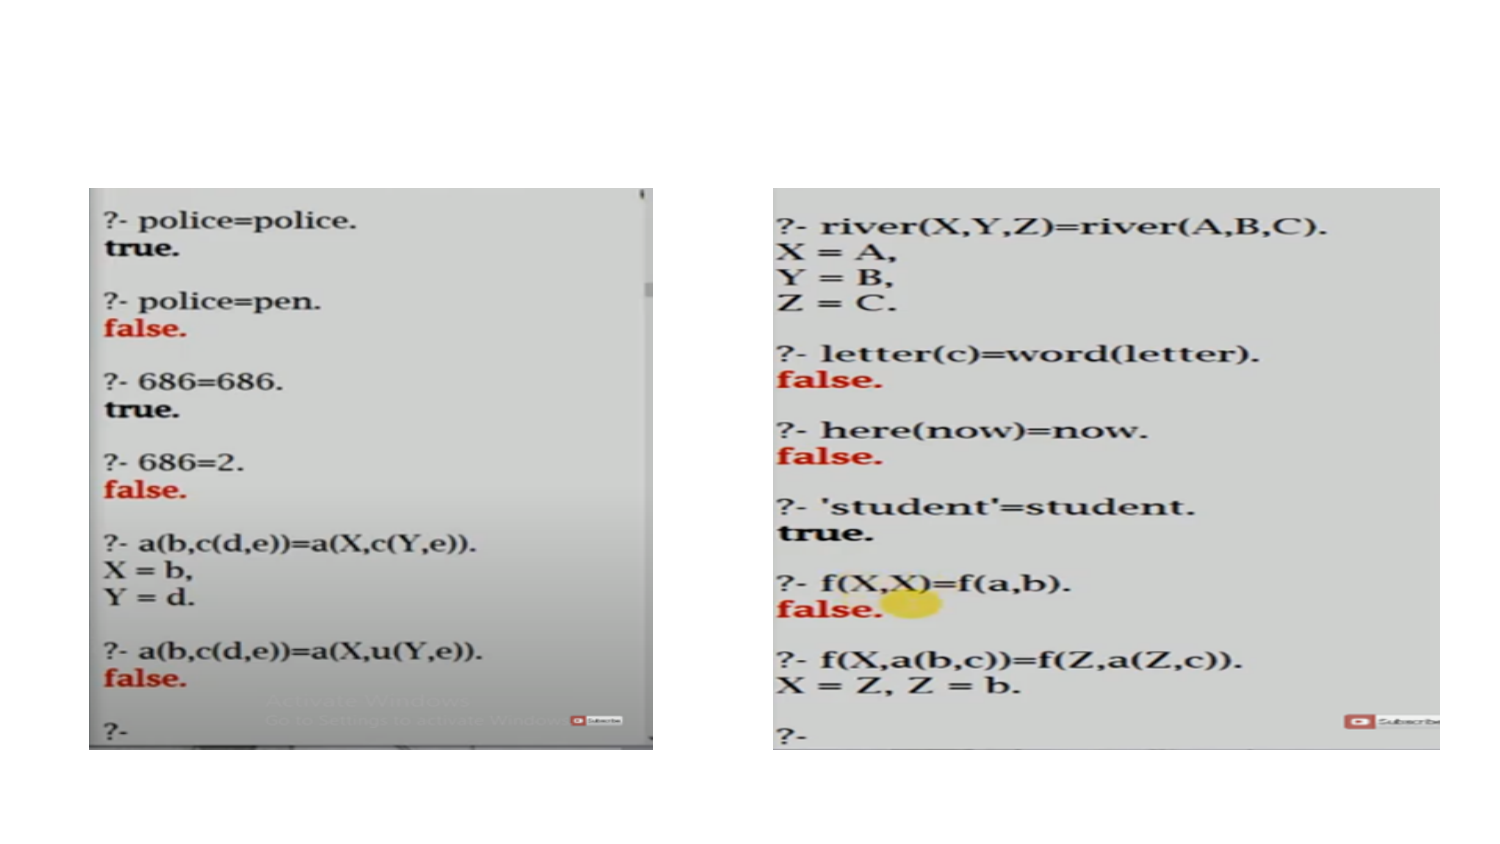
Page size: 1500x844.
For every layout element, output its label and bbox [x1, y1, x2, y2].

picture [89, 188, 653, 750]
picture [773, 188, 1440, 750]
